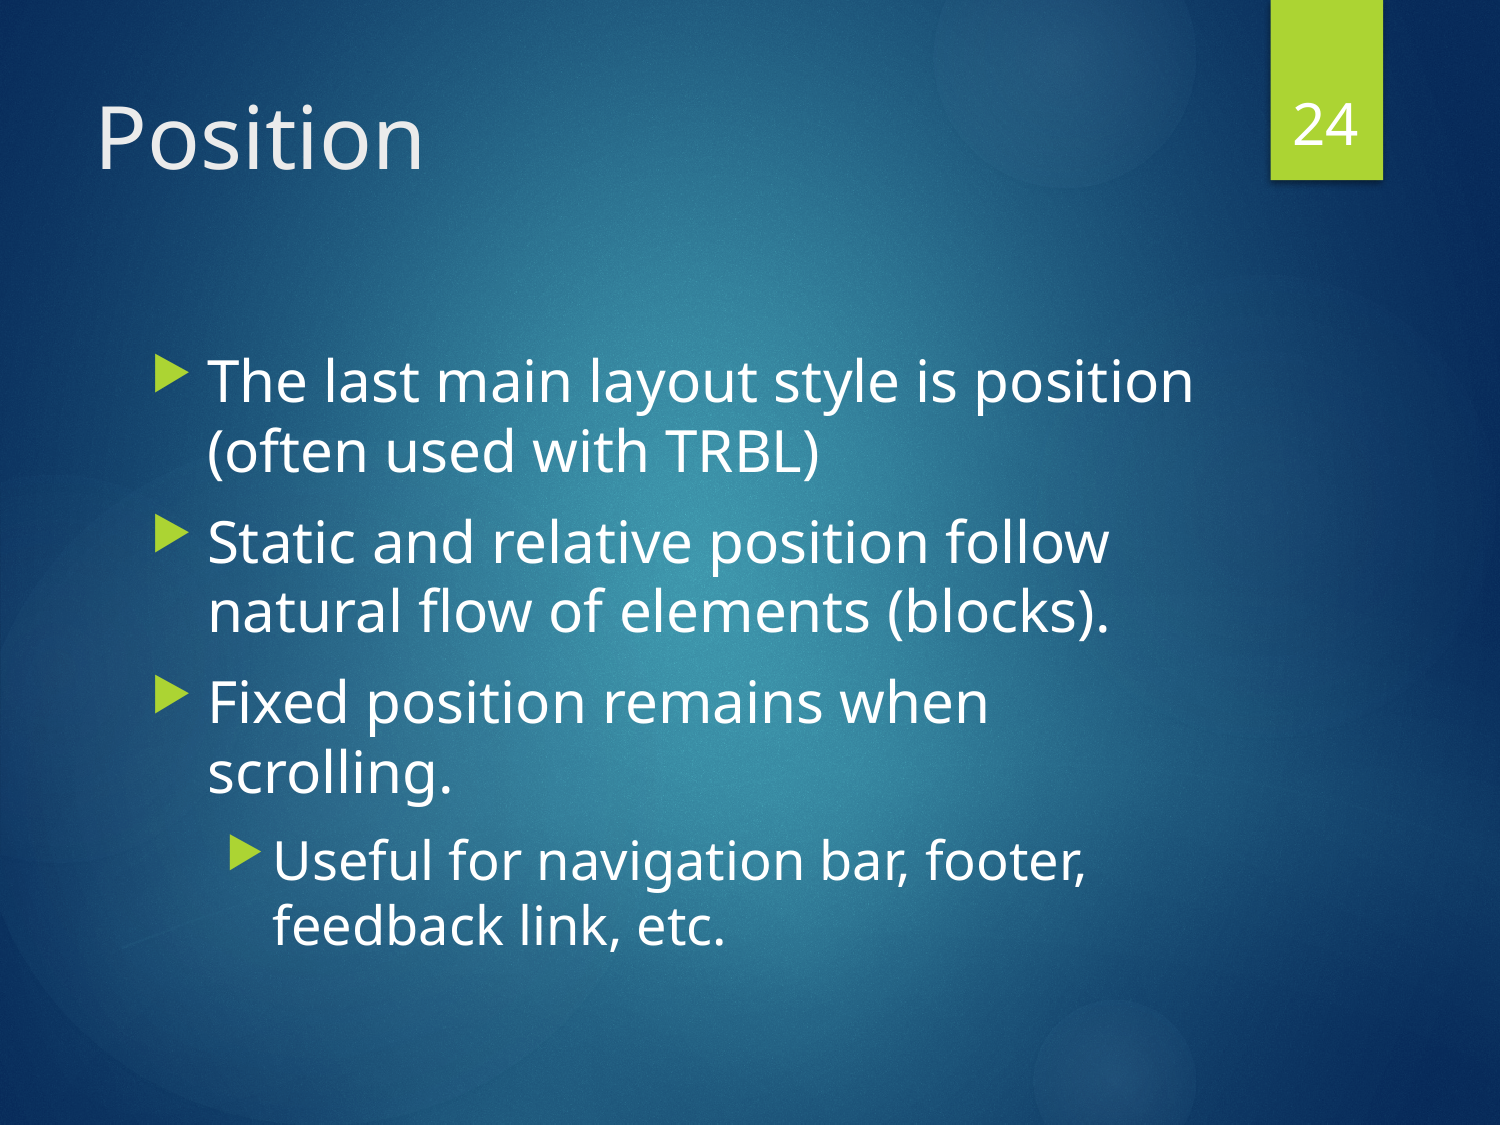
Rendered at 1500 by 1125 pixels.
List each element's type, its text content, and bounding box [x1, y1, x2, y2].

slide_number 24 [1273, 48, 1378, 175]
list The last main layout style is position (often used with TRBL) Static and relative position follow natural flow of elements (blocks). Fixed position remains when scrolling. Useful for navigation bar, footer, feedback link, etc. [135, 336, 1237, 1025]
title Position [79, 74, 1237, 304]
